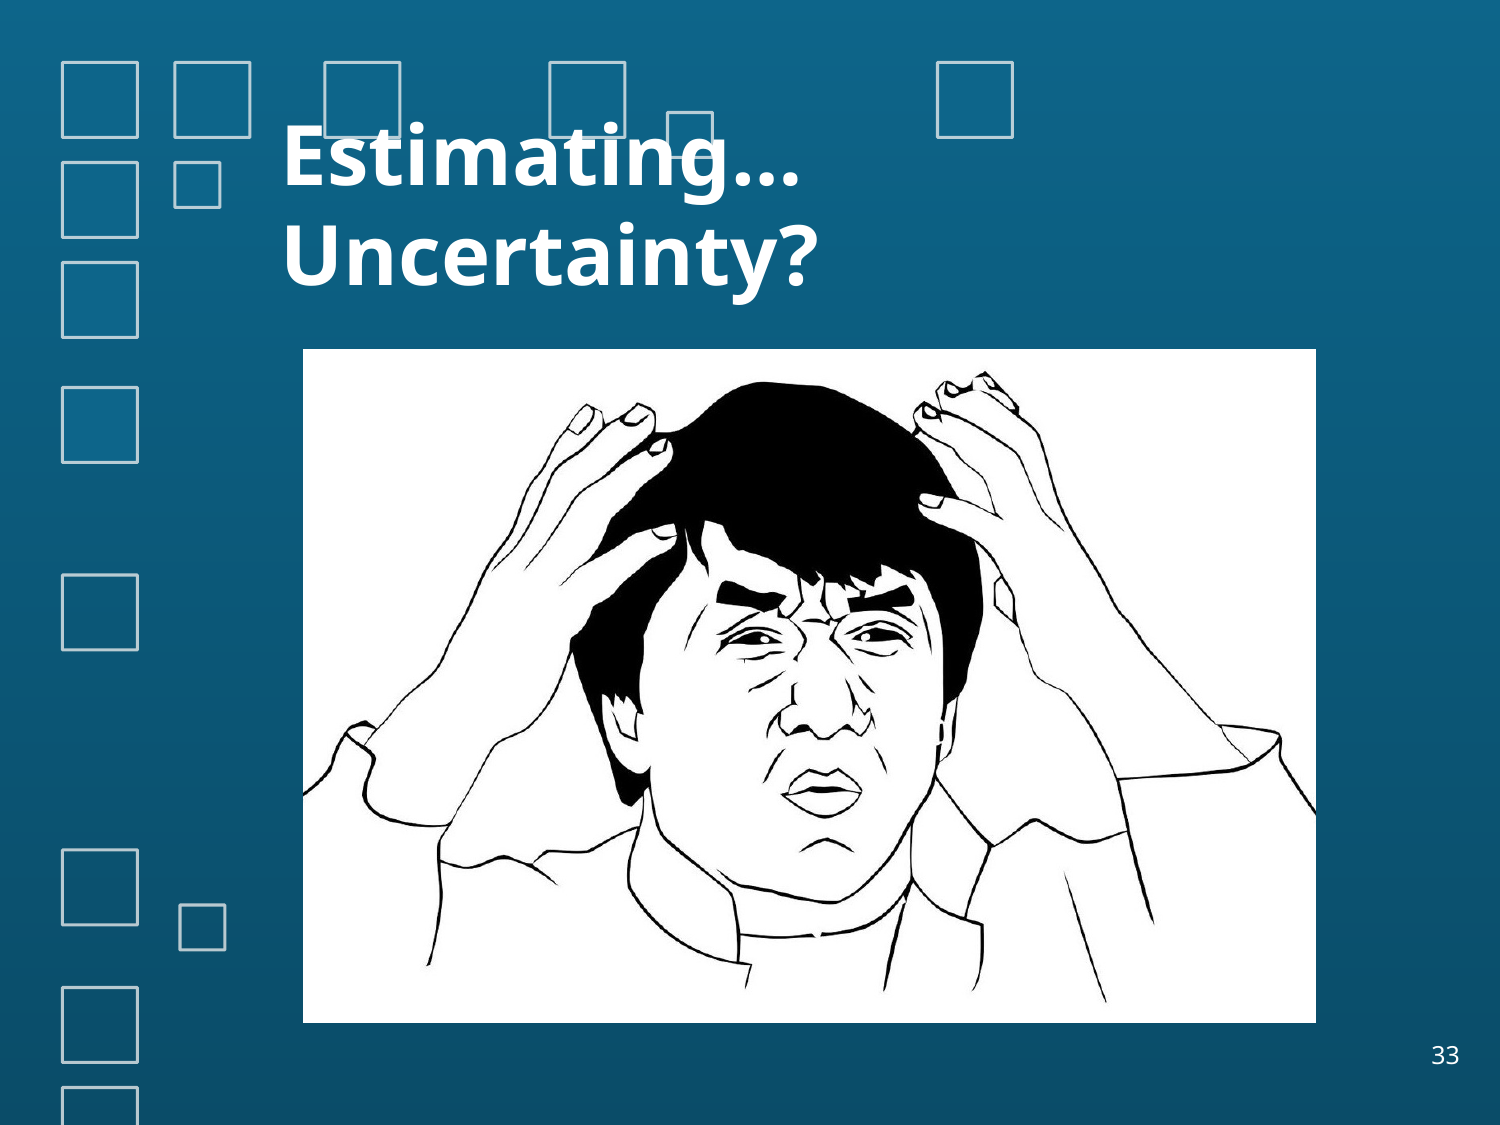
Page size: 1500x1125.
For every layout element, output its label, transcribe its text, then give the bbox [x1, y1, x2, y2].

picture [302, 349, 1316, 1023]
title Estimating…Uncertainty? [265, 172, 1354, 311]
slide_number 33 [1162, 1025, 1475, 1088]
